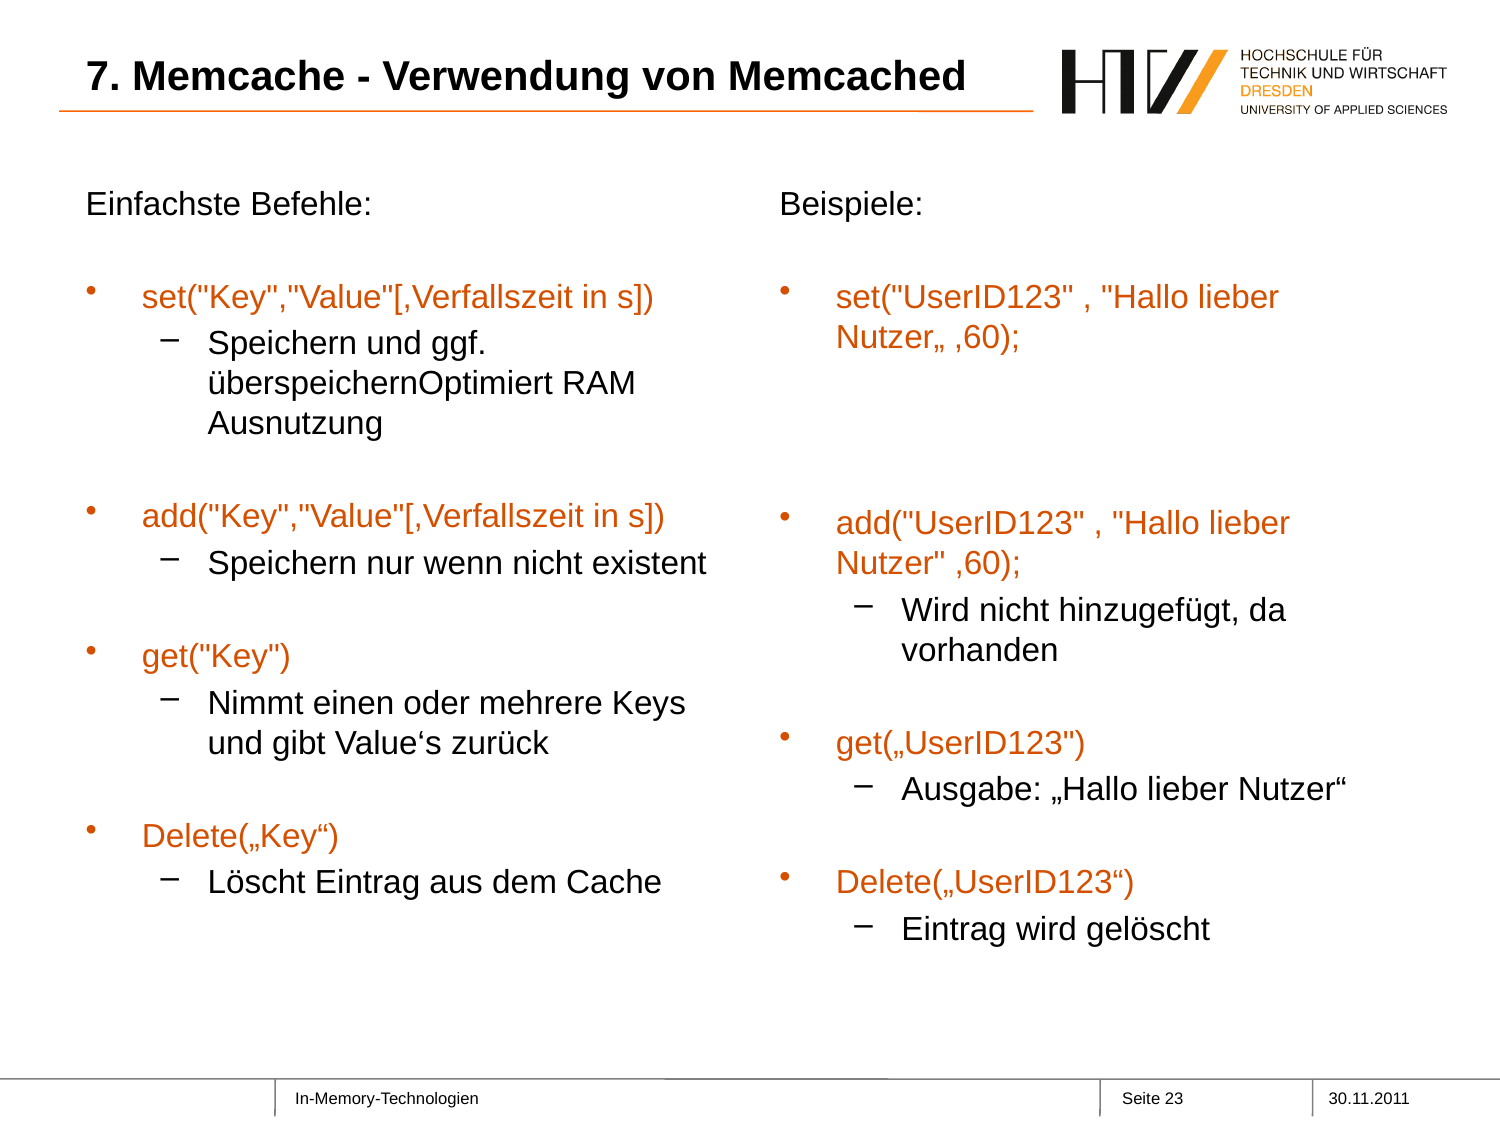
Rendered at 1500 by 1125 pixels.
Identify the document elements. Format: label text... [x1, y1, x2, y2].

picture [1062, 47, 1447, 114]
list Einfachste Befehle: set("Key","Value"[,Verfallszeit in s]) Speichern und ggf. überspeichernOptimiert RAM Ausnutzung add("Key","Value"[,Verfallszeit in s]) Speichern nur wenn nicht existent get("Key") Nimmt einen oder mehrere Keys und gibt Value‘s zurück Delete(„Key“) Löscht Eintrag aus dem Cache [70, 174, 762, 1049]
title 7. Memcache - Verwendung von Memcached [70, 29, 1040, 117]
text_box Beispiele: set("UserID123" , "Hallo lieber Nutzer„ ,60); add("UserID123" , "Hallo lieber Nutzer" ,60); Wird nicht hinzugefügt, da vorhanden get(„UserID123") Ausgabe: „Hallo lieber Nutzer“ Delete(„UserID123“) Eintrag wird gelöscht [764, 174, 1456, 1037]
